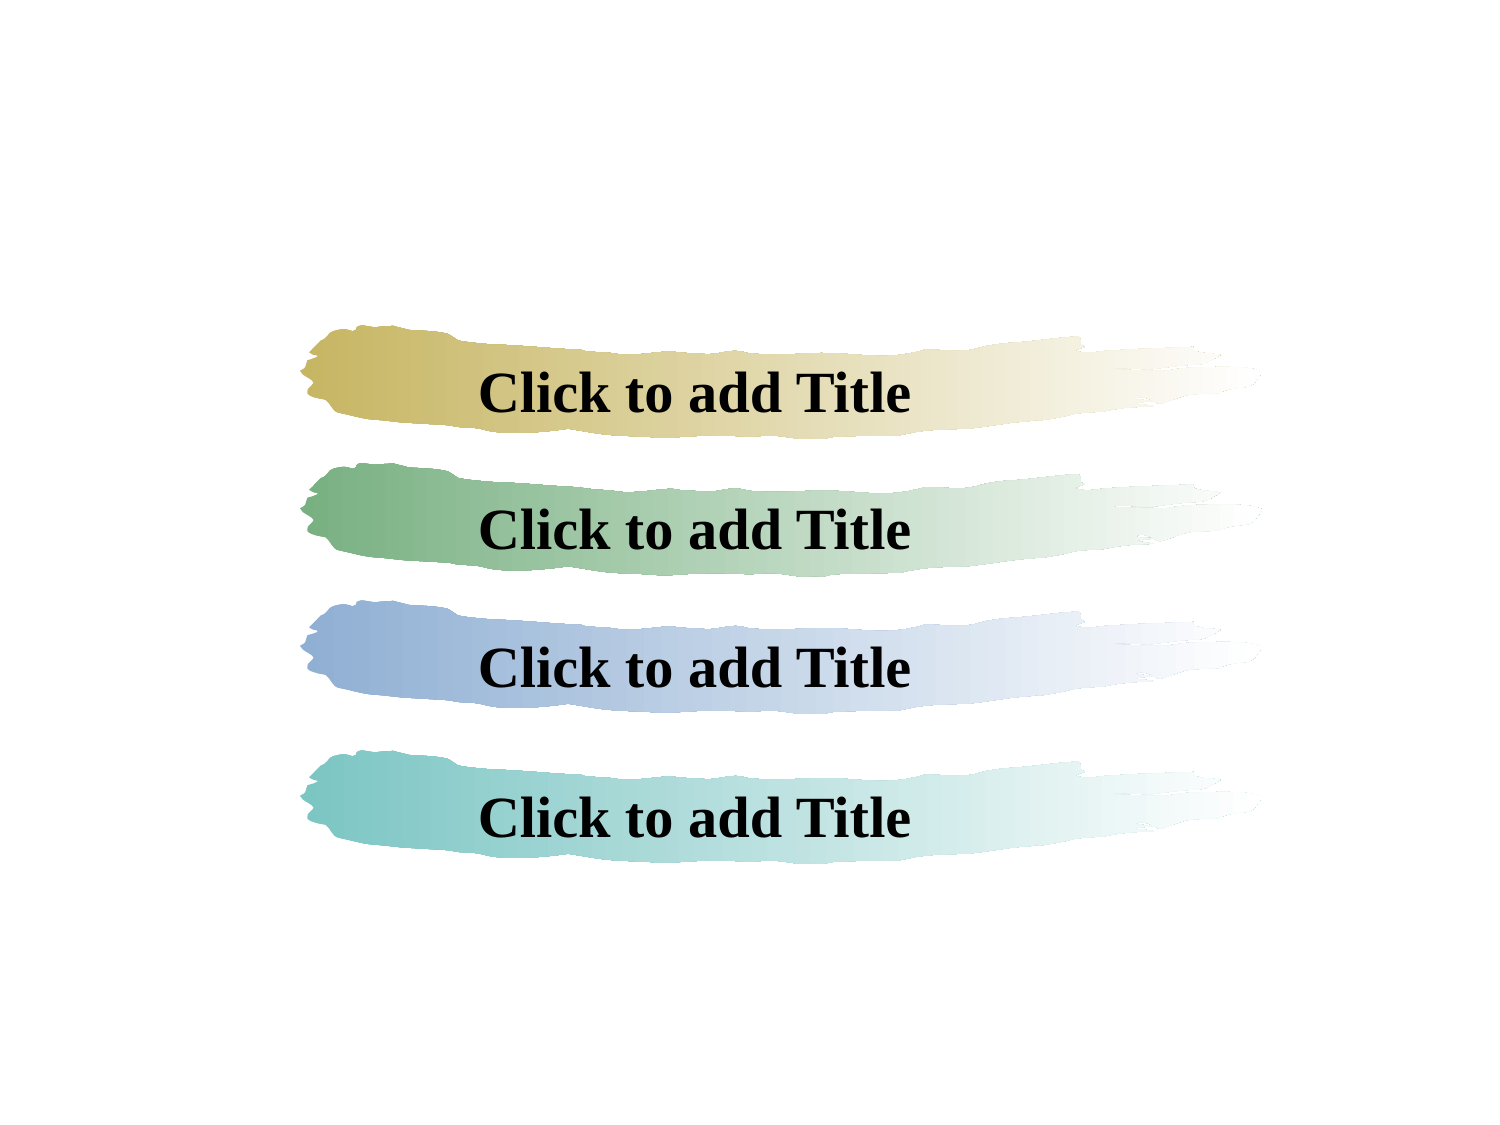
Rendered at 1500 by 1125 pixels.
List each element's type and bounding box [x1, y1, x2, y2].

text_box [299, 462, 1263, 578]
text_box [299, 599, 1263, 716]
text_box [299, 749, 1263, 866]
text_box [299, 324, 1263, 441]
